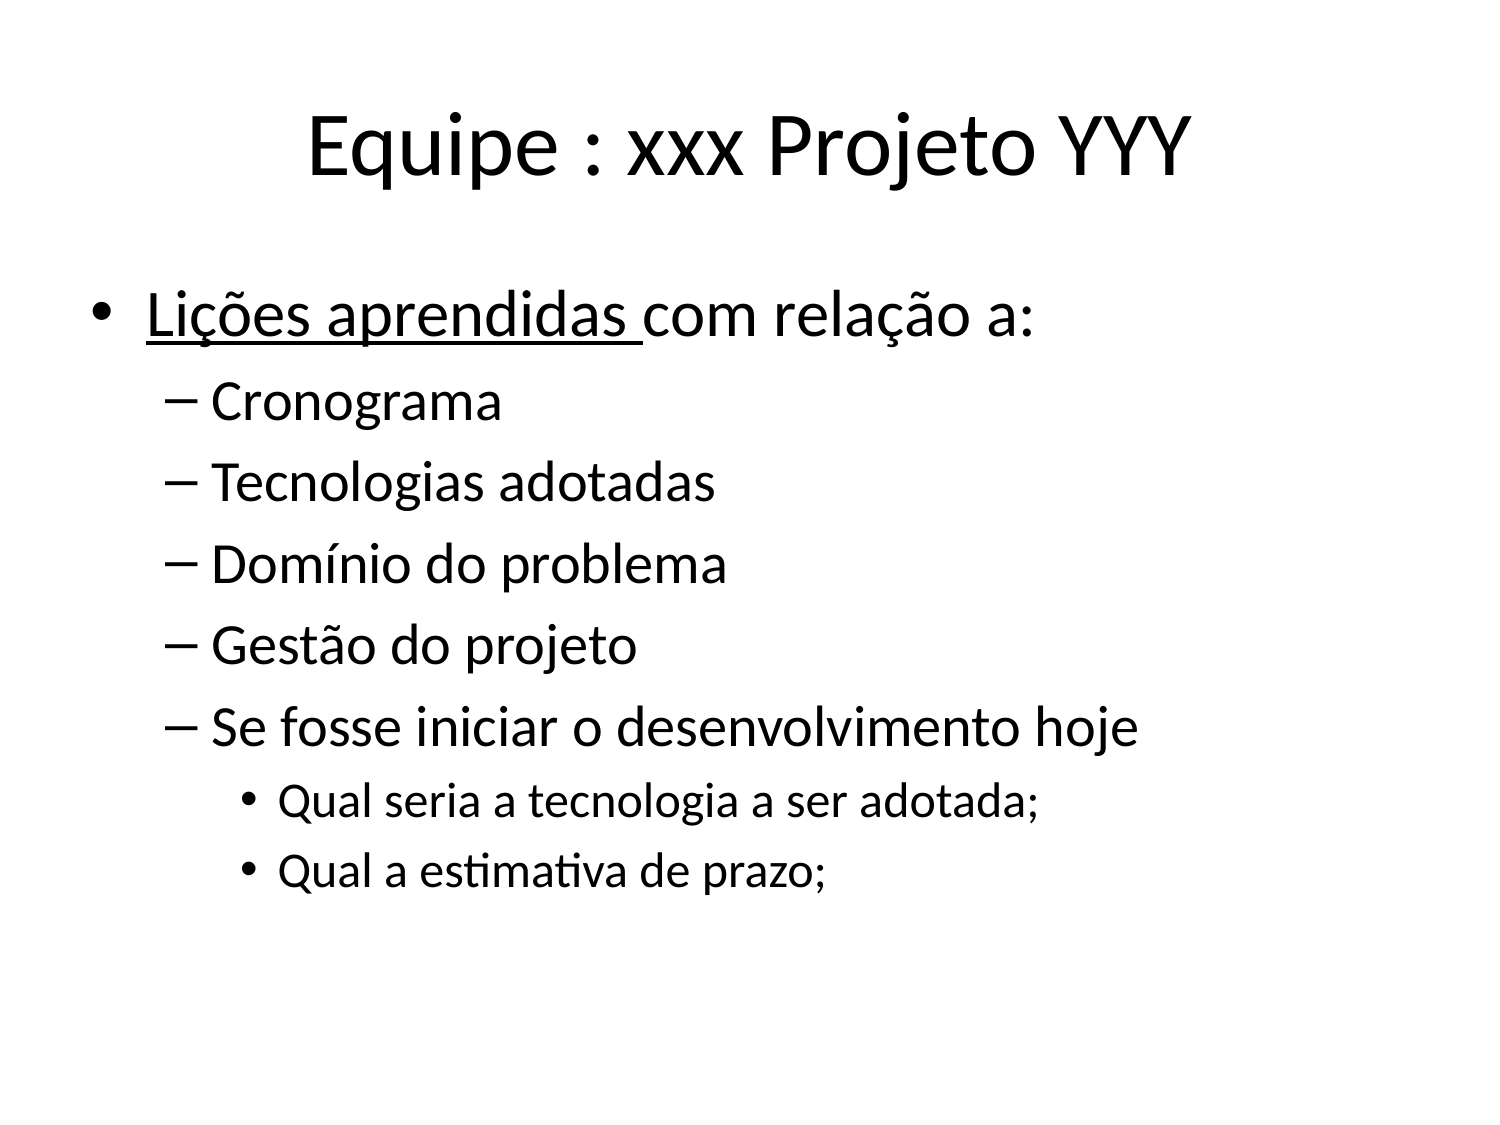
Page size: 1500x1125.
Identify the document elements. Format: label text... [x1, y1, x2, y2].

title Equipe : xxx Projeto YYY [75, 45, 1425, 233]
list Lições aprendidas com relação a: Cronograma Tecnologias adotadas Domínio do problema Gestão do projeto Se fosse iniciar o desenvolvimento hoje Qual seria a tecnologia a ser adotada; Qual a estimativa de prazo; [75, 262, 1425, 1005]
